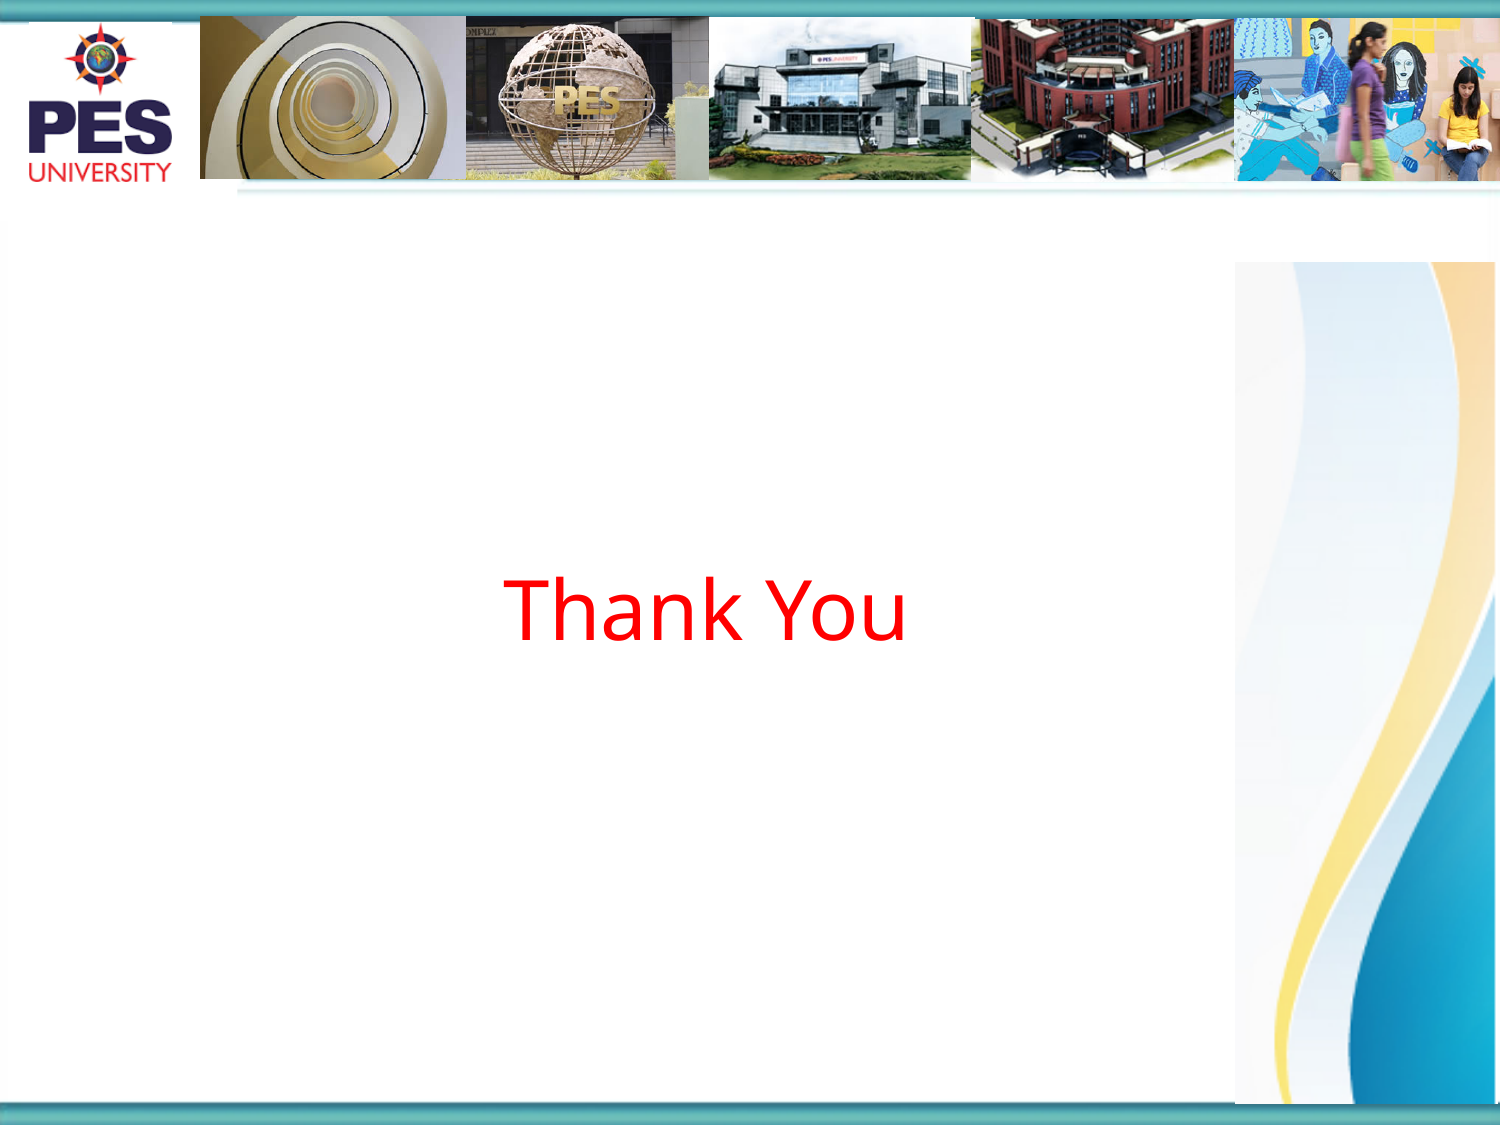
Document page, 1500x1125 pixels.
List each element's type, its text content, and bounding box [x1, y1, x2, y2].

picture [0, 0, 1500, 1125]
text_box Thank You [467, 549, 947, 666]
